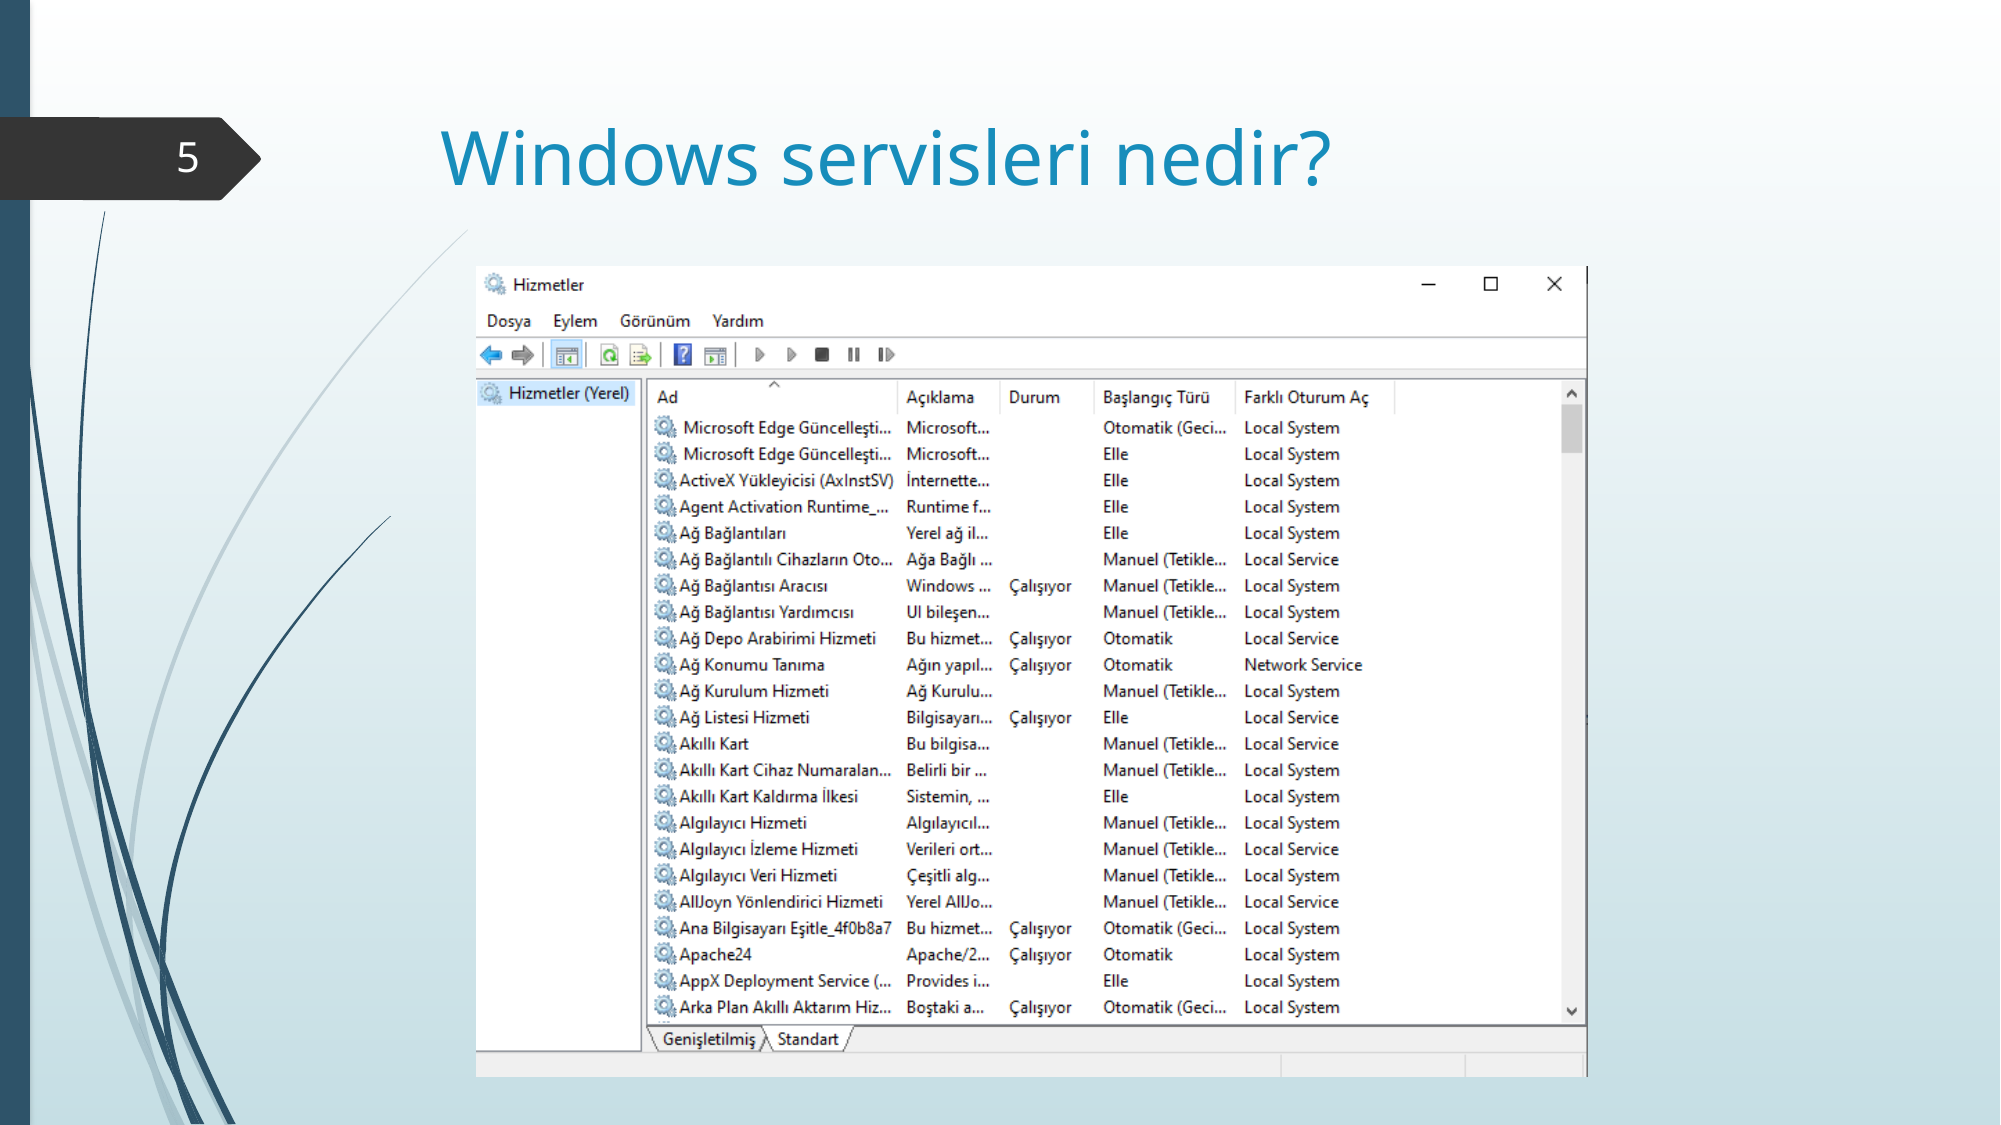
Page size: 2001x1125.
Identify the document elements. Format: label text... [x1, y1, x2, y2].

slide_number 5 [87, 129, 216, 190]
title Windows servisleri nedir? [425, 102, 1888, 313]
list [475, 266, 1589, 1078]
